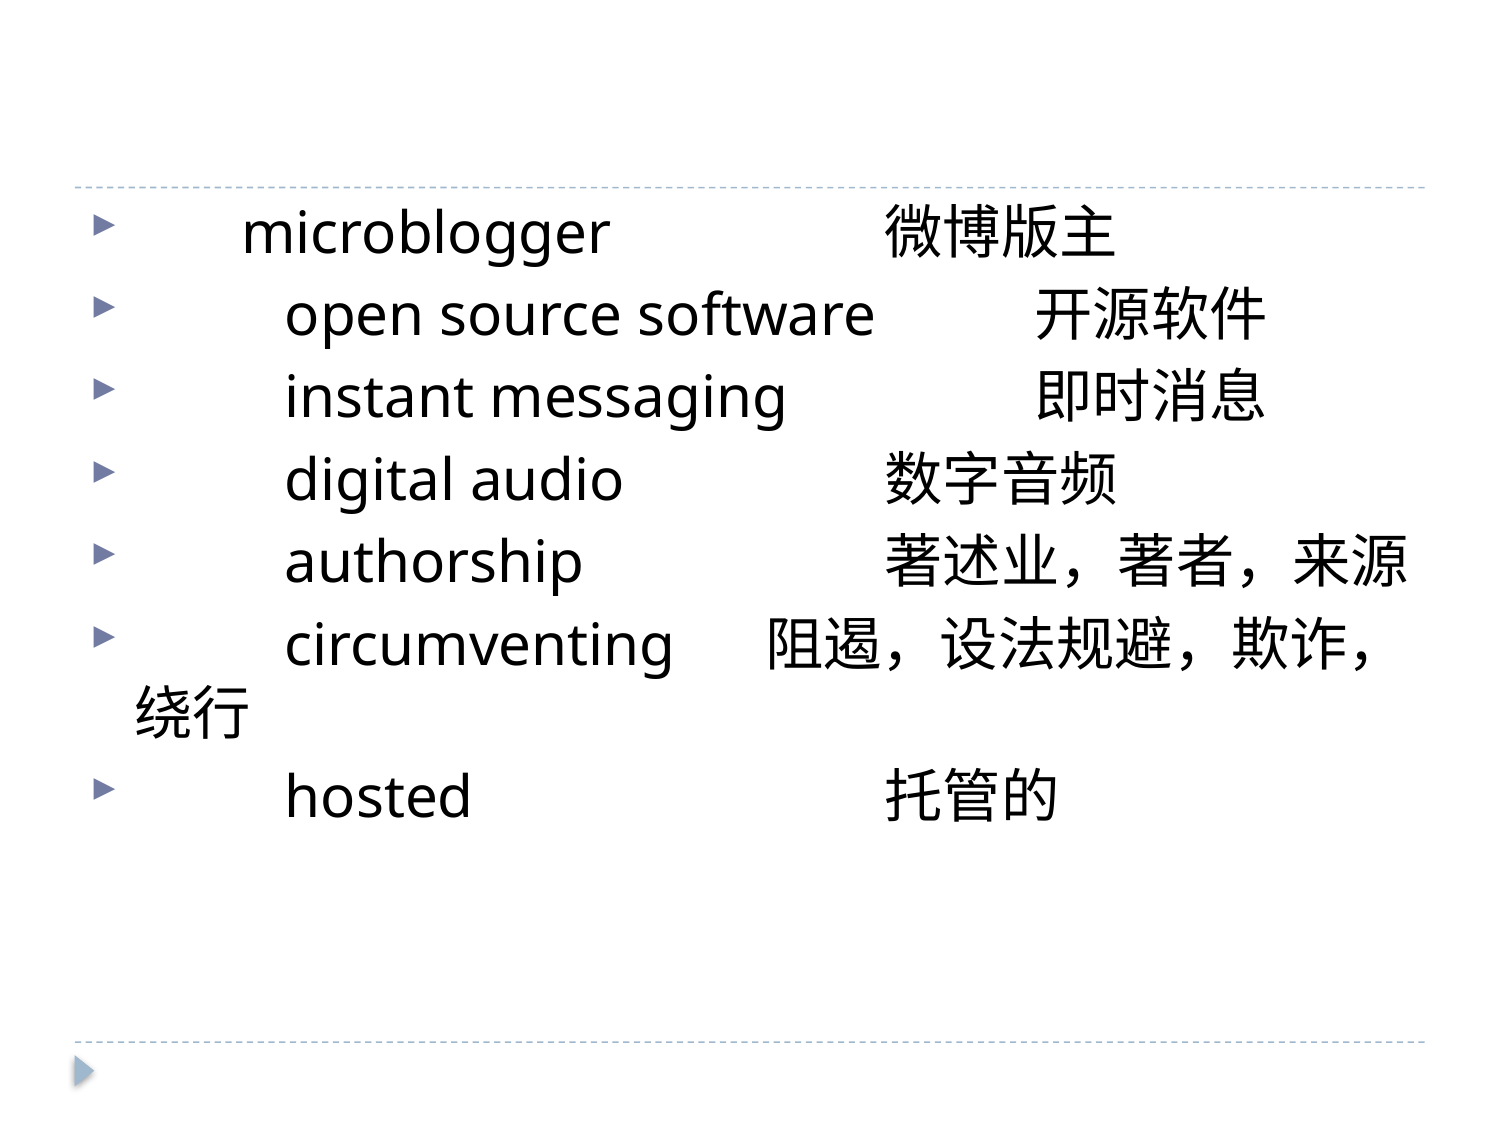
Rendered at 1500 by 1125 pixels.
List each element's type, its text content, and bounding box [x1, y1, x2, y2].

list microblogger 微博版主 open source software 开源软件 instant messaging 即时消息 digital audio 数字音频 authorship 著述业，著者，来源 circumventing 阻遏，设法规避，欺诈，绕行 hosted 托管的 [75, 187, 1425, 1005]
